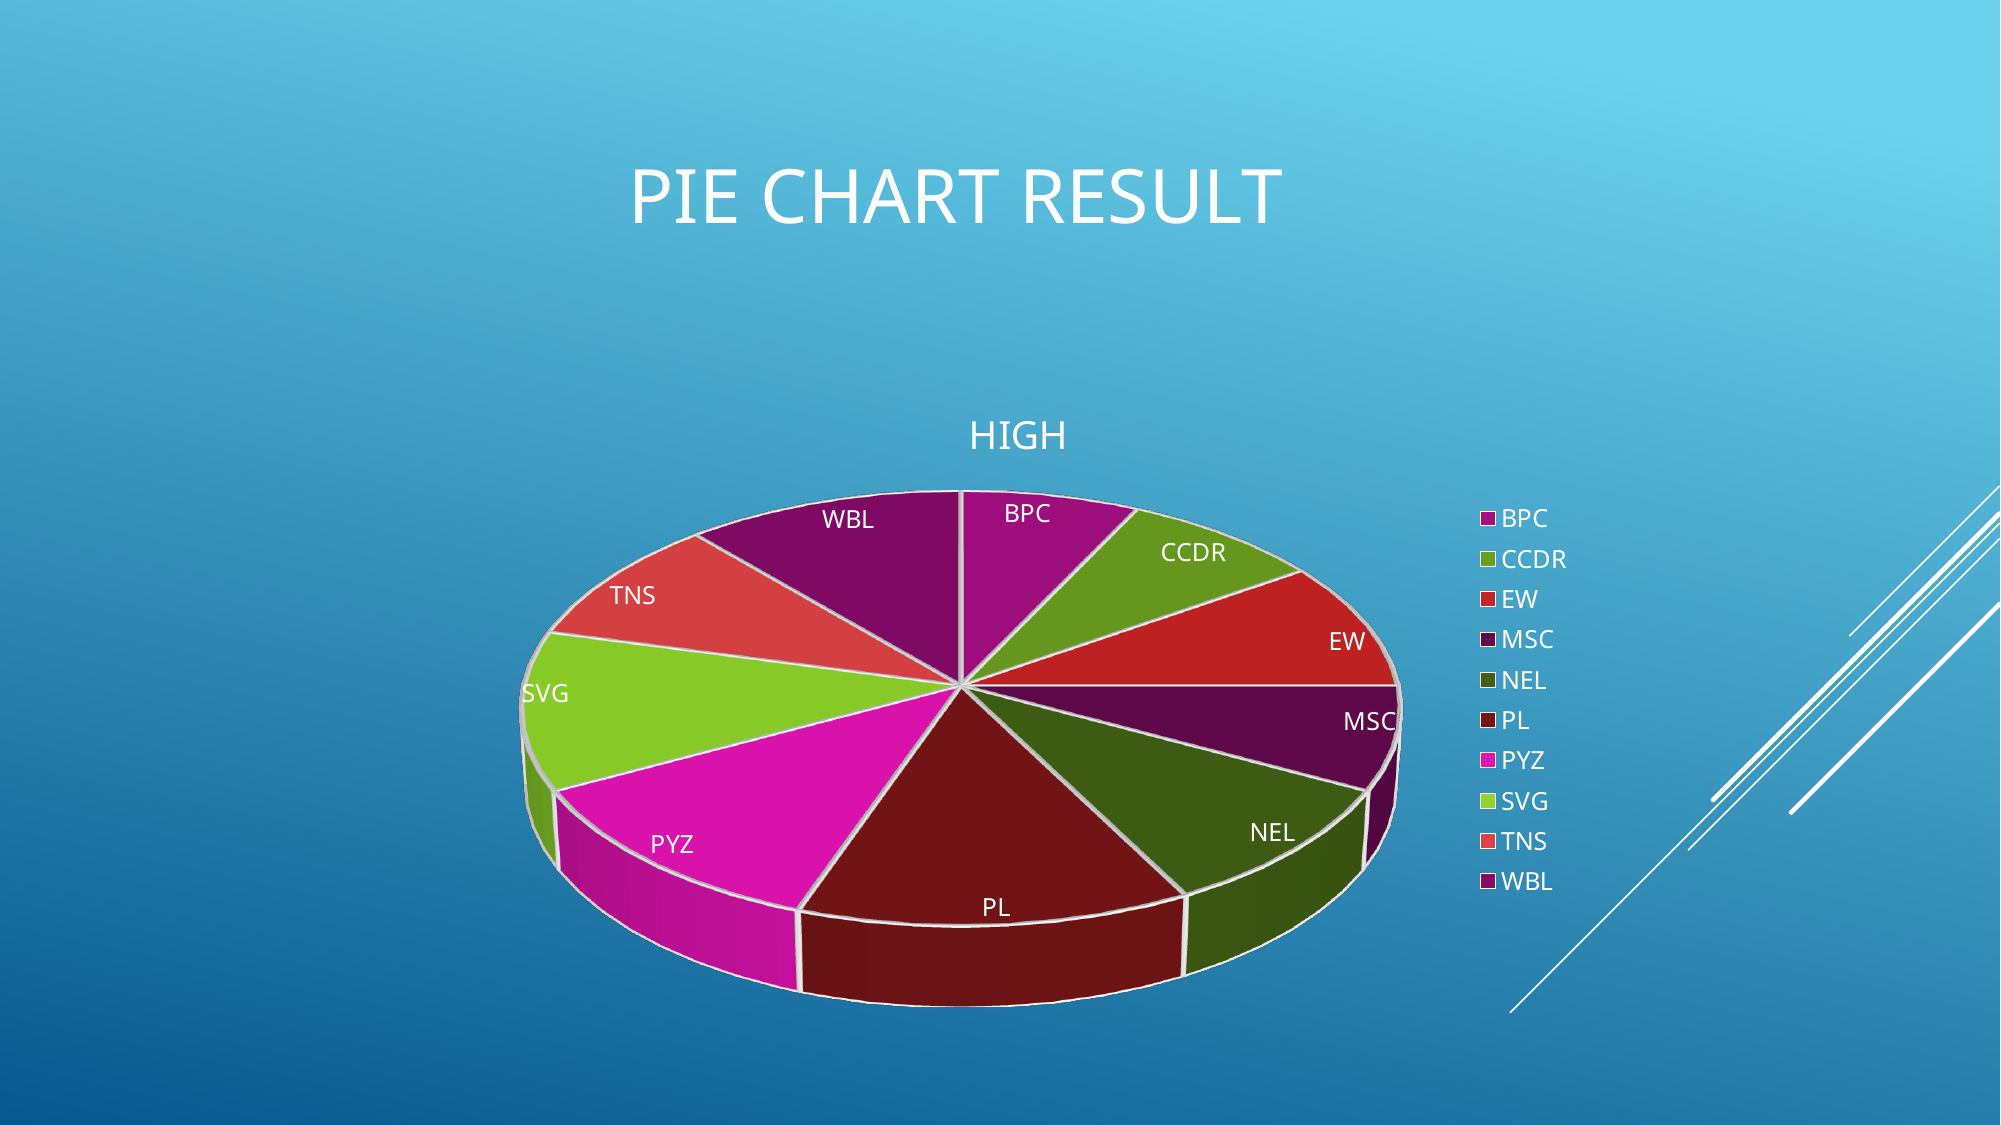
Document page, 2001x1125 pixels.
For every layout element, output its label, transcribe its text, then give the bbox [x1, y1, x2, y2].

title PIE CHART RESULT [412, 99, 1500, 288]
chart [449, 374, 1588, 1026]
